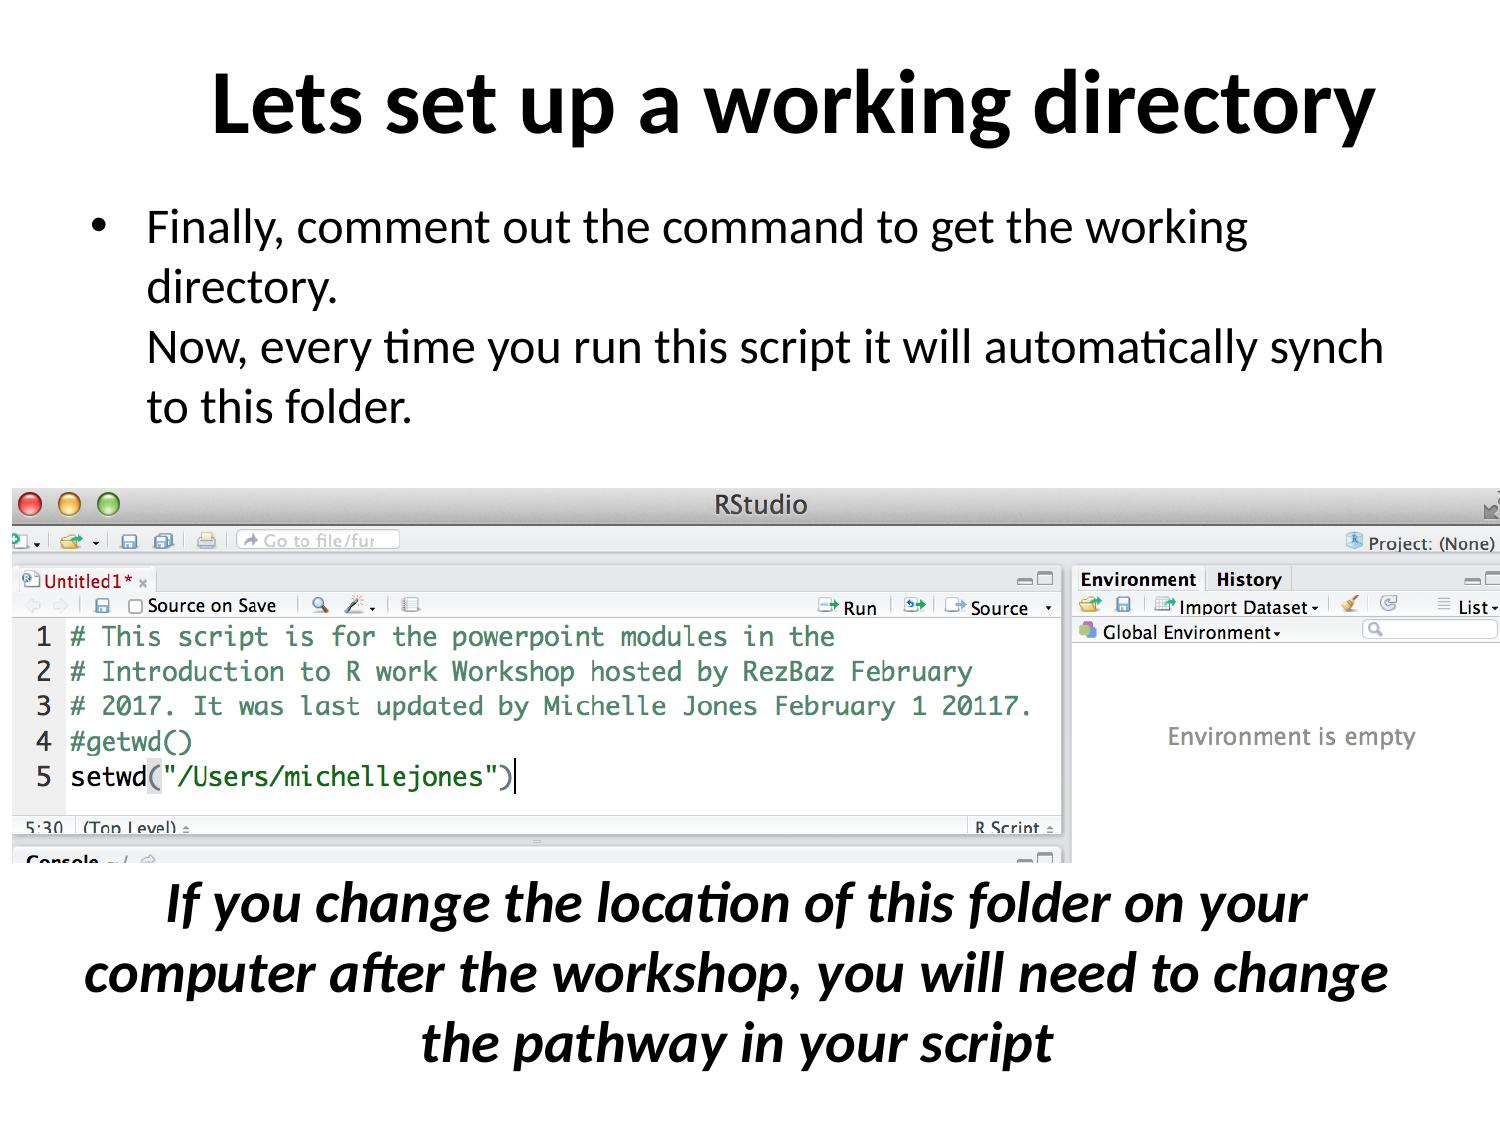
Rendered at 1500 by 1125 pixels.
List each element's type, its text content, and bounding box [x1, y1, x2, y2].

text_box Lets set up a working directory [90, 0, 1500, 207]
picture [12, 488, 1500, 863]
title Finally, comment out the command to get the working directory. Now, every time you run this script it will automatically synch to this folder. [75, 249, 1425, 438]
text_box If you change the location of this folder on your computer after the workshop, you will need to change the pathway in your script [62, 875, 1413, 1063]
